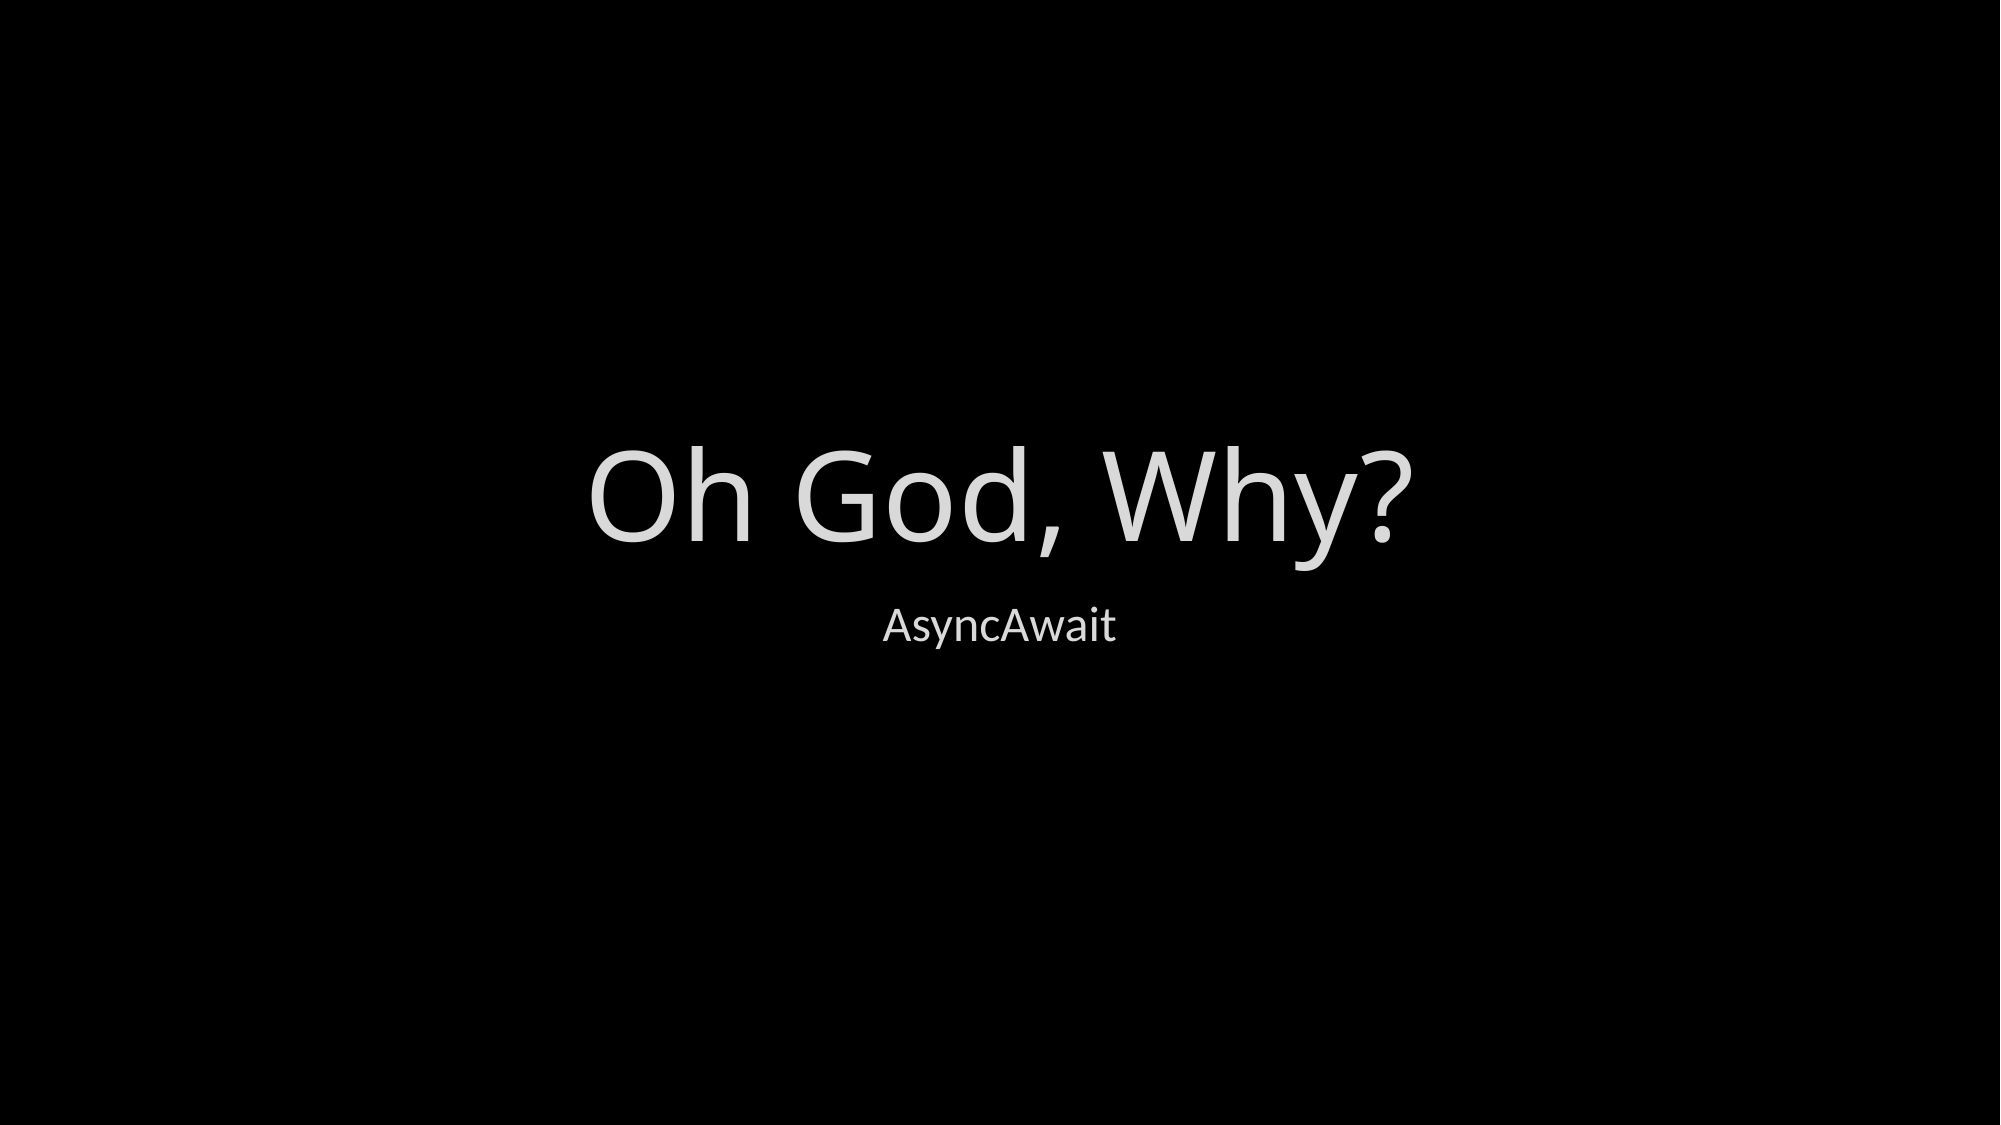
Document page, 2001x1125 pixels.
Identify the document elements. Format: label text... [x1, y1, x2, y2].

title Oh God, Why? [249, 184, 1750, 576]
subtitle AsyncAwait [249, 590, 1750, 863]
